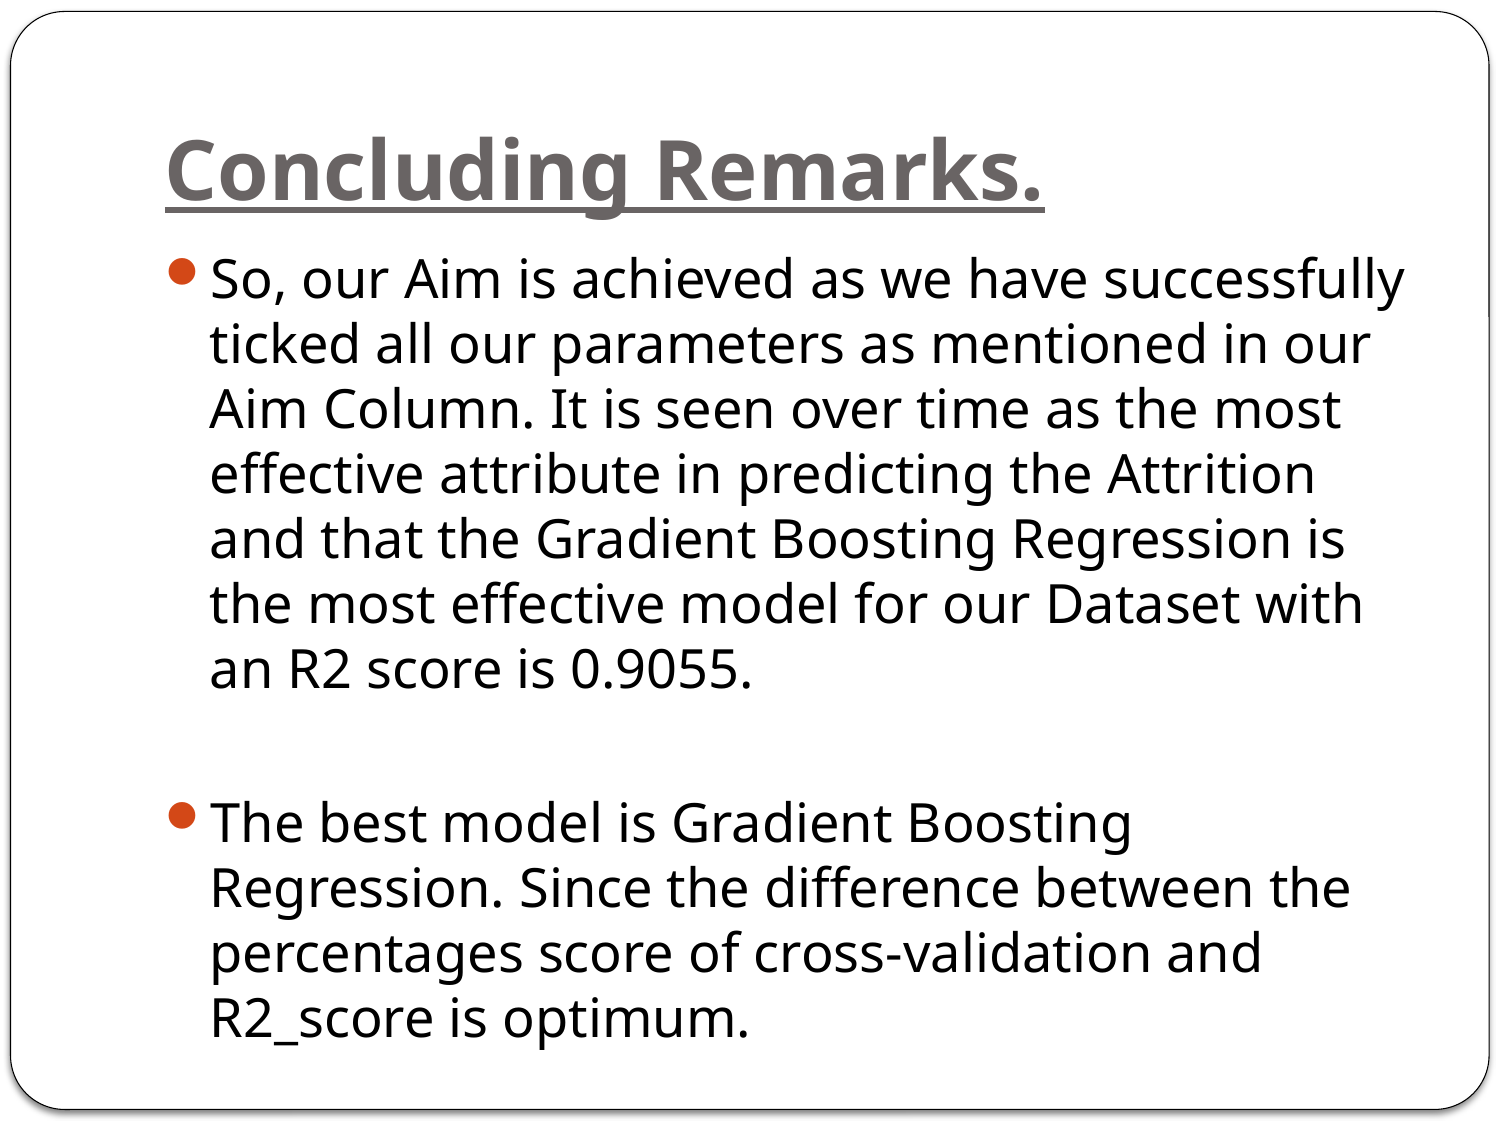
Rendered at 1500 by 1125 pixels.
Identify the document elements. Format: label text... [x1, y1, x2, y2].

title Concluding Remarks. [150, 45, 1425, 233]
list So, our Aim is achieved as we have successfully ticked all our parameters as mentioned in our Aim Column. It is seen over time as the most effective attribute in predicting the Attrition and that the Gradient Boosting Regression is the most effective model for our Dataset with an R2 score is 0.9055. The best model is Gradient Boosting Regression. Since the difference between the percentages score of cross-validation and R2_score is optimum. [150, 237, 1425, 988]
